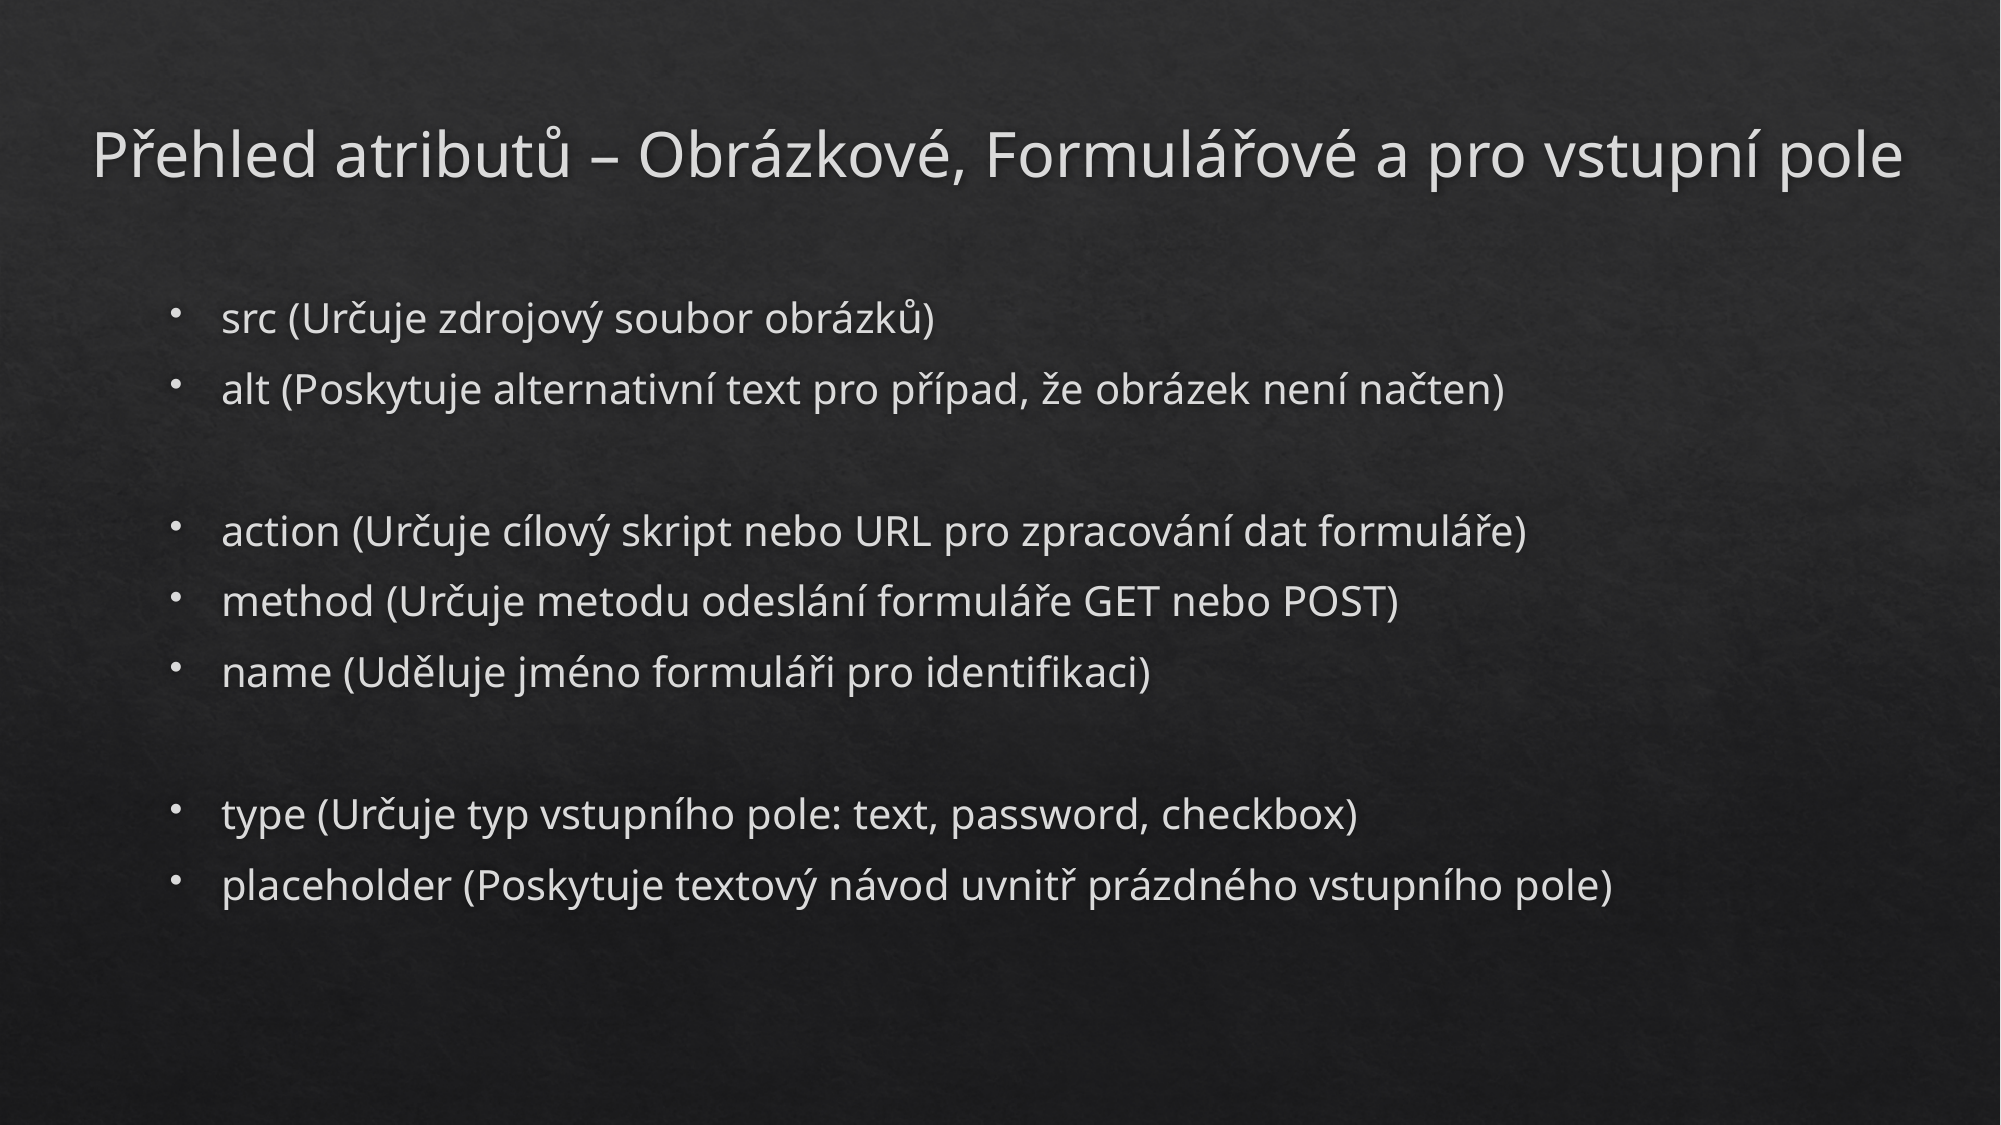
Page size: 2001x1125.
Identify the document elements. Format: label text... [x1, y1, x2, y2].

list src (Určuje zdrojový soubor obrázků) alt (Poskytuje alternativní text pro případ, že obrázek není načten) action (Určuje cílový skript nebo URL pro zpracování dat formuláře) method (Určuje metodu odeslání formuláře GET nebo POST) name (Uděluje jméno formuláři pro identifikaci) type (Určuje typ vstupního pole: text, password, checkbox) placeholder (Poskytuje textový návod uvnitř prázdného vstupního pole) [149, 284, 1849, 950]
title Přehled atributů – Obrázkové, Formulářové a pro vstupní pole [30, 72, 1969, 232]
